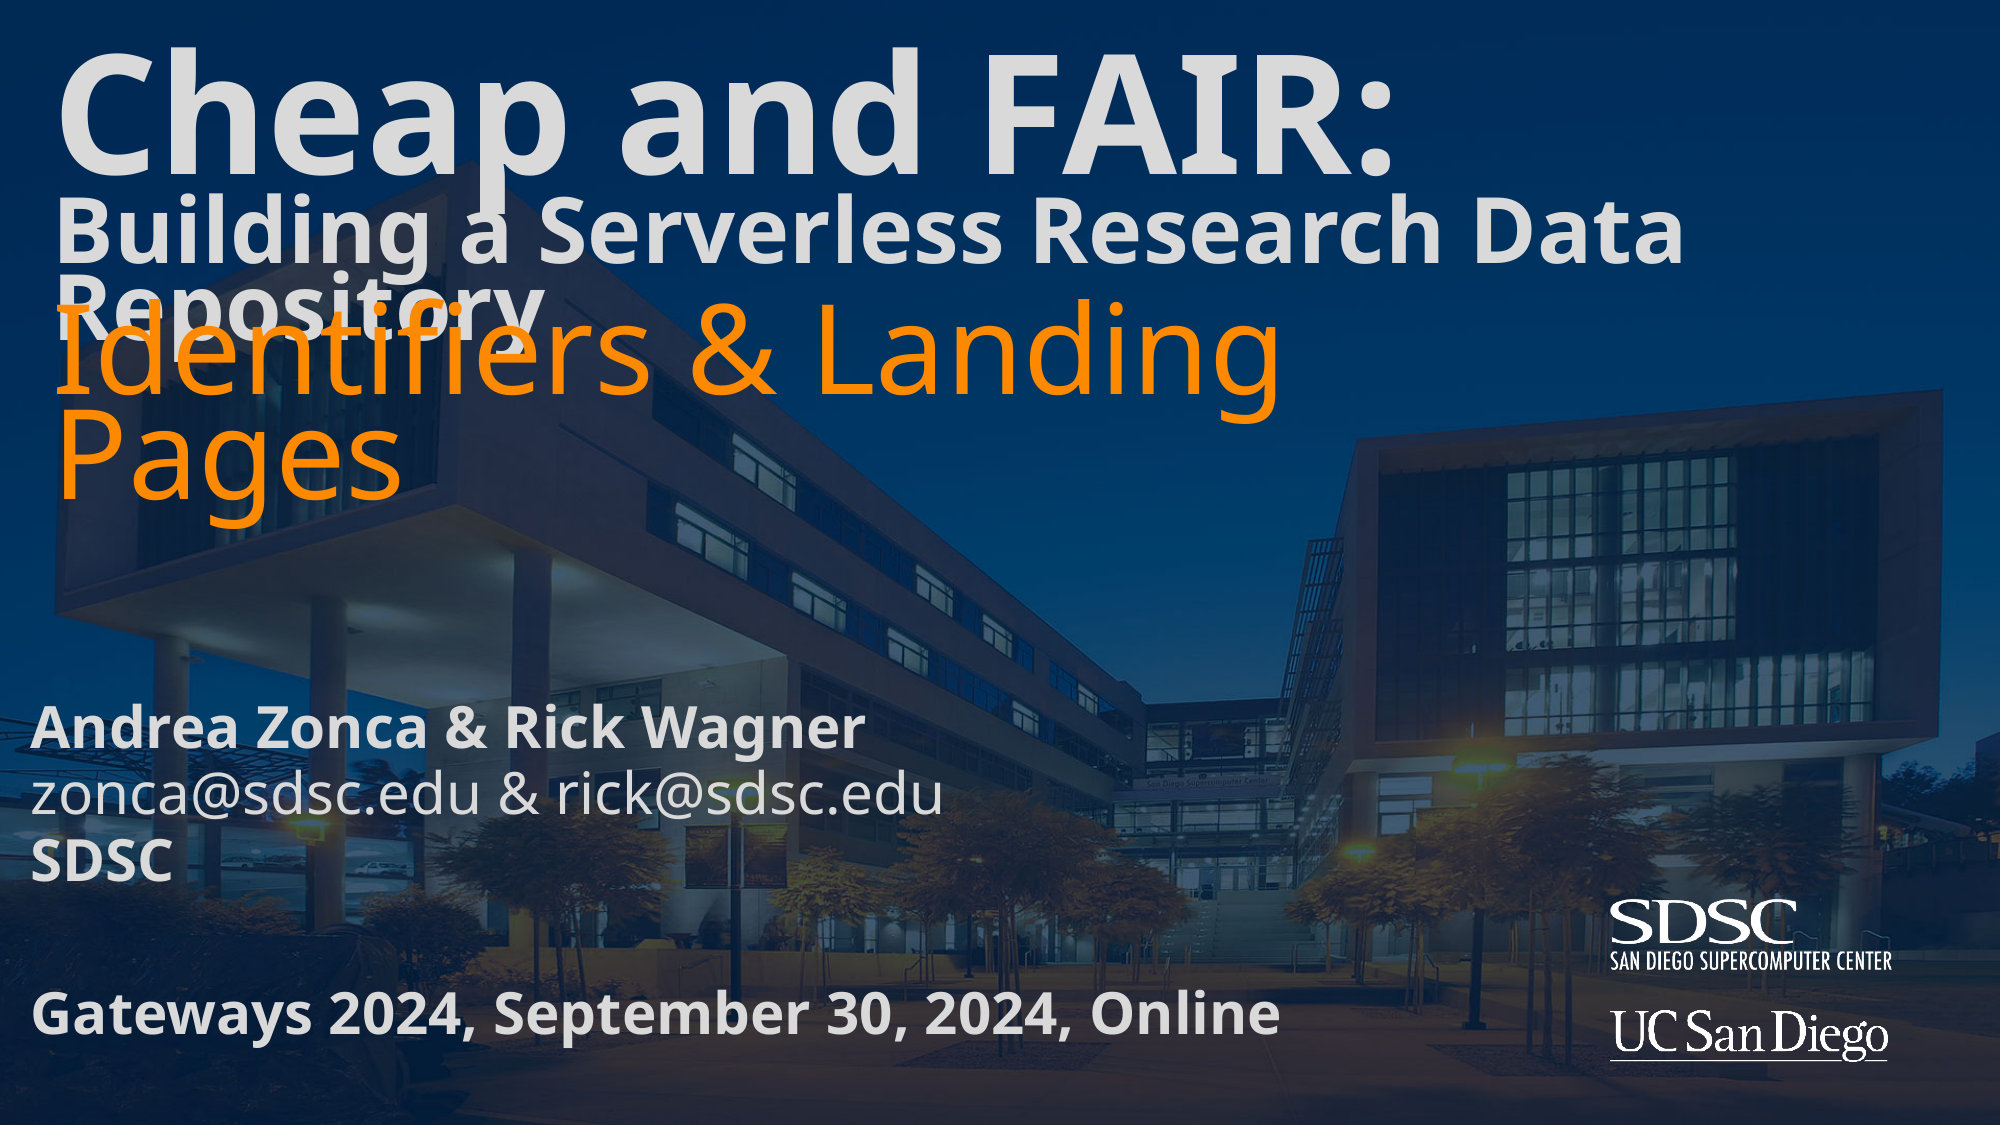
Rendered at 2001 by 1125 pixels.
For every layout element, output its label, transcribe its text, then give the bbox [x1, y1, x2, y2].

title Cheap and FAIR: Building a Serverless Research Data Repository [37, 2, 1875, 416]
subtitle Andrea Zonca & Rick Wagner zonca@sdsc.edu & rick@sdsc.edu SDSC Gateways 2024, September 30, 2024, Online [12, 687, 1600, 1101]
text_box Identifiers & Landing Pages [37, 306, 1563, 525]
picture [0, 0, 2000, 1125]
